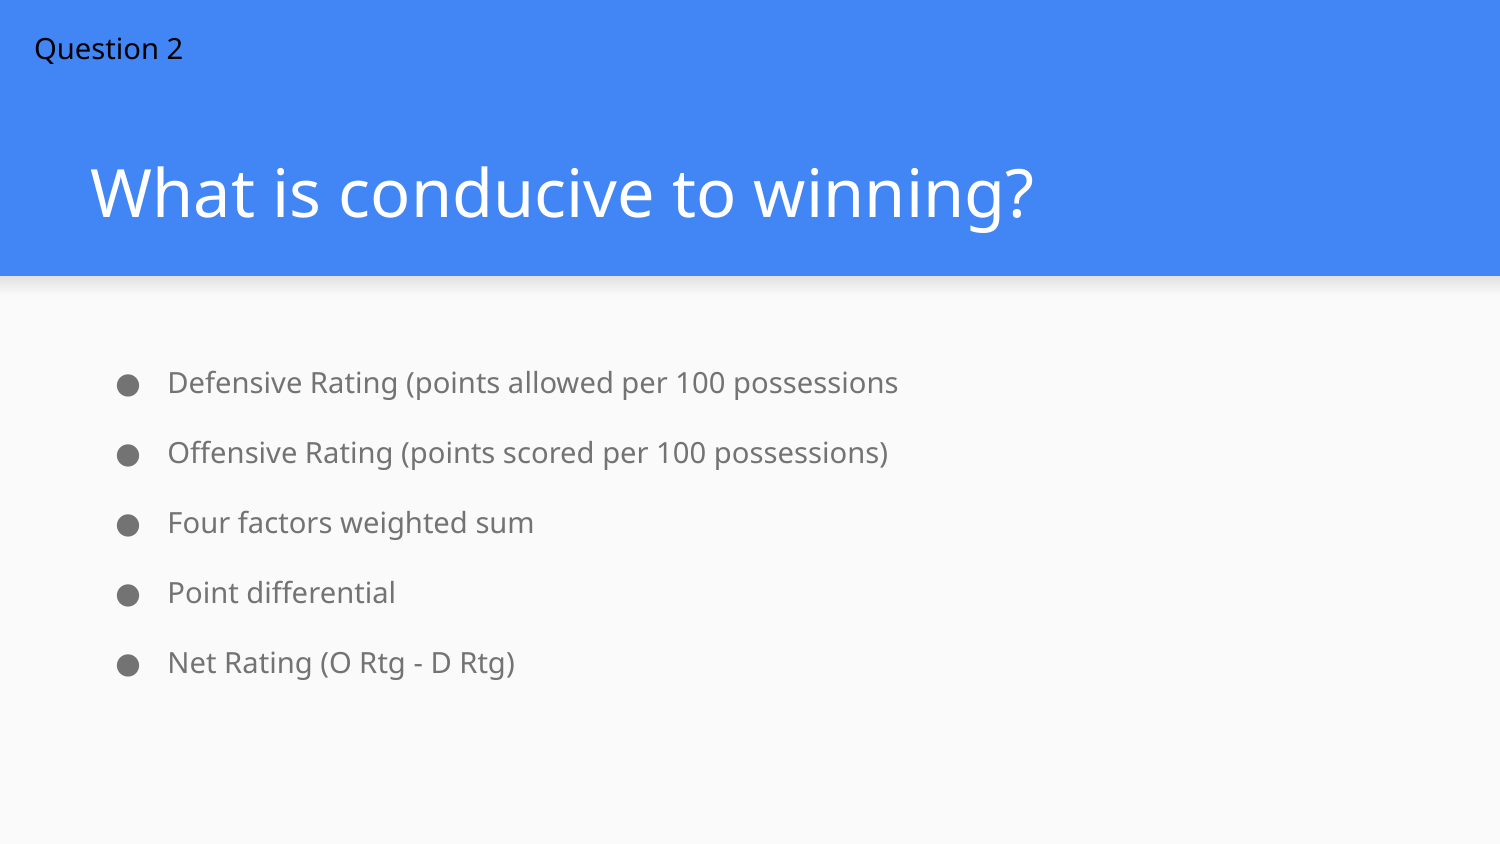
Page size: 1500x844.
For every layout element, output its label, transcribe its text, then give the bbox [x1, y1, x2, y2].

title What is conducive to winning? [75, 119, 1425, 246]
list Defensive Rating (points allowed per 100 possessions Offensive Rating (points scored per 100 possessions) Four factors weighted sum Point differential Net Rating (O Rtg - D Rtg) [77, 314, 968, 760]
text_box Question 2 [19, 14, 806, 80]
